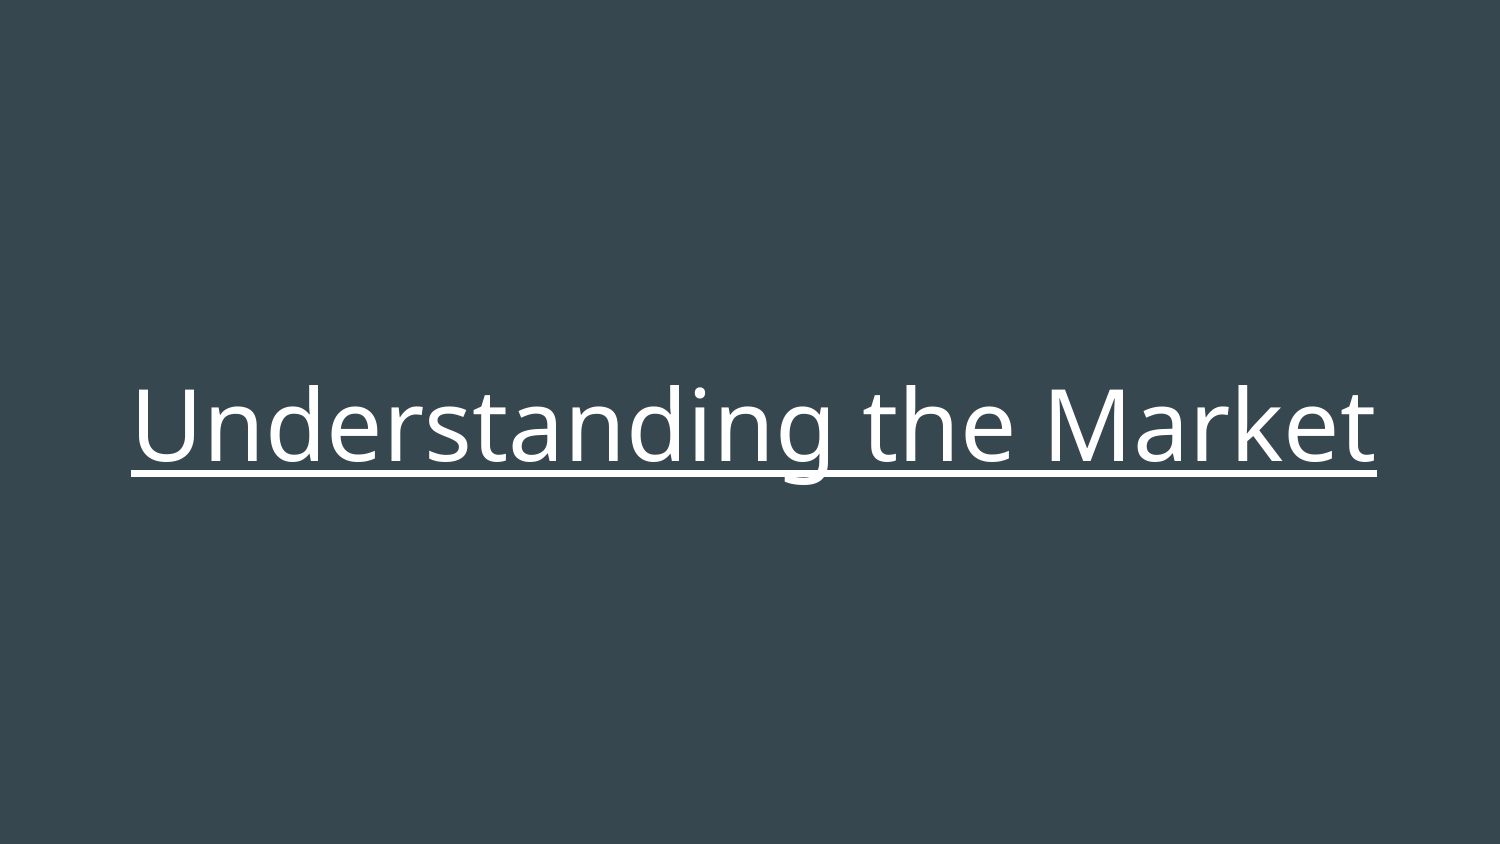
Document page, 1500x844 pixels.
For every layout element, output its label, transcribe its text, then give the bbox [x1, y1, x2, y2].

title Understanding the Market [110, 351, 1399, 493]
